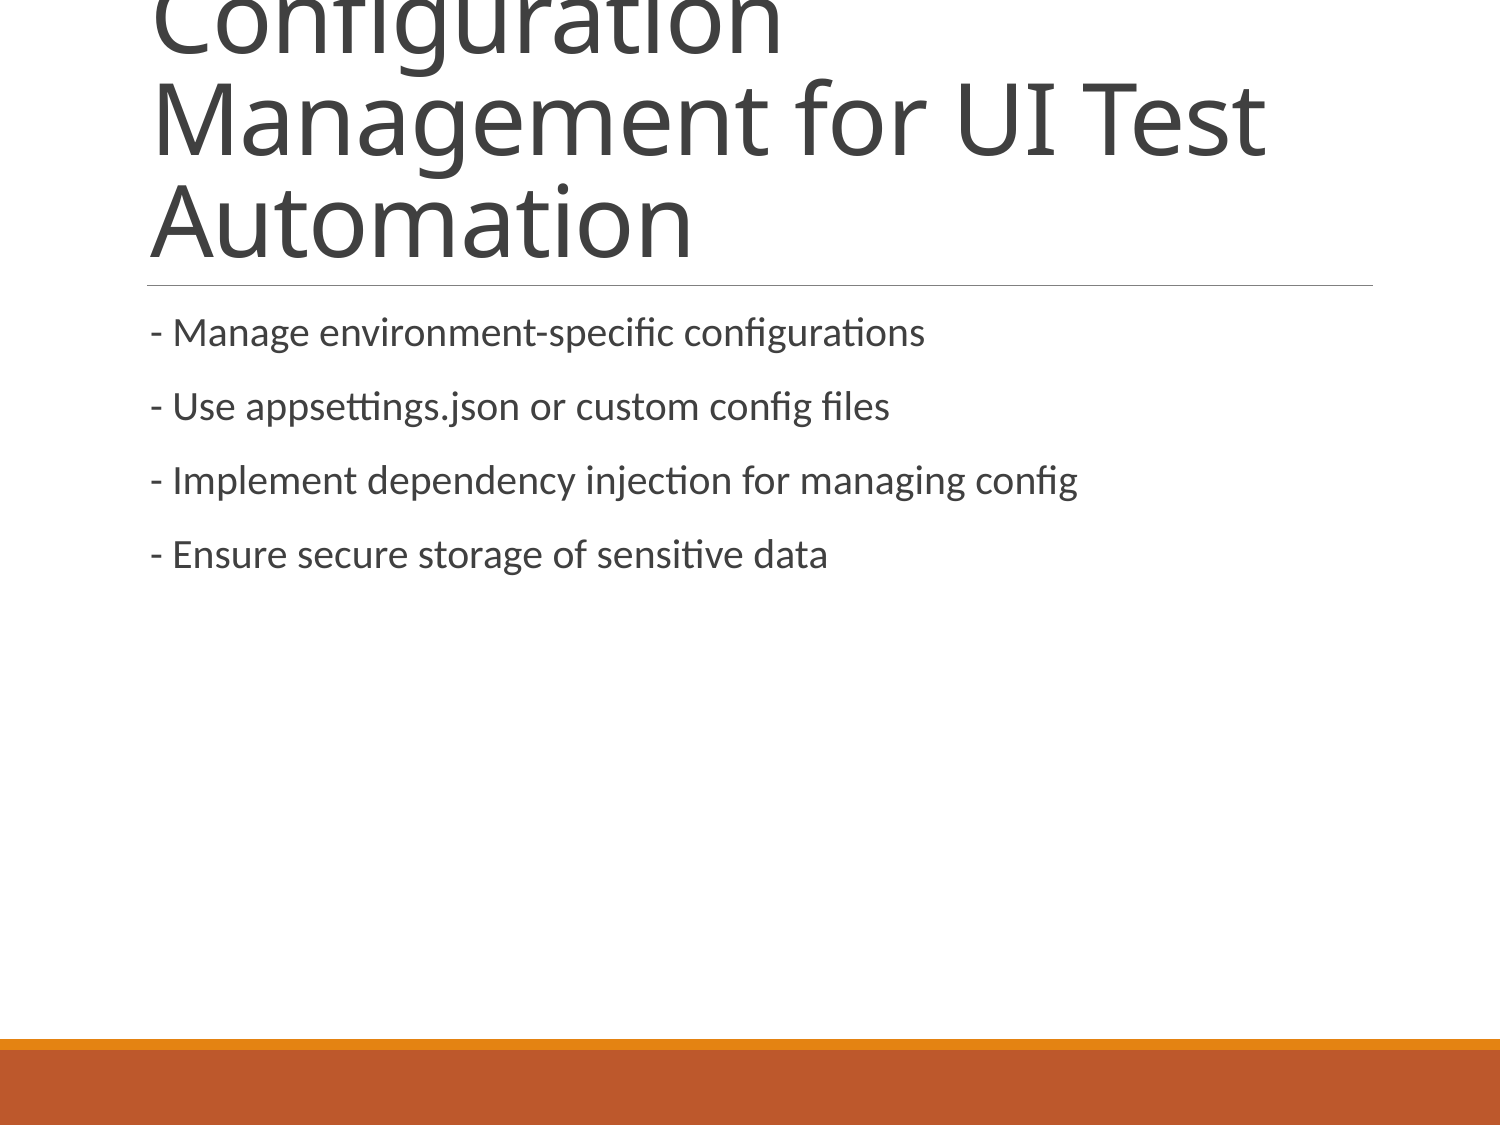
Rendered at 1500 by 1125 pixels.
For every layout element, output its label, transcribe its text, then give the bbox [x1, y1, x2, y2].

title Configuration Management for UI Test Automation [135, 47, 1373, 285]
list - Manage environment-specific configurations - Use appsettings.json or custom config files - Implement dependency injection for managing config - Ensure secure storage of sensitive data [135, 302, 1373, 963]
